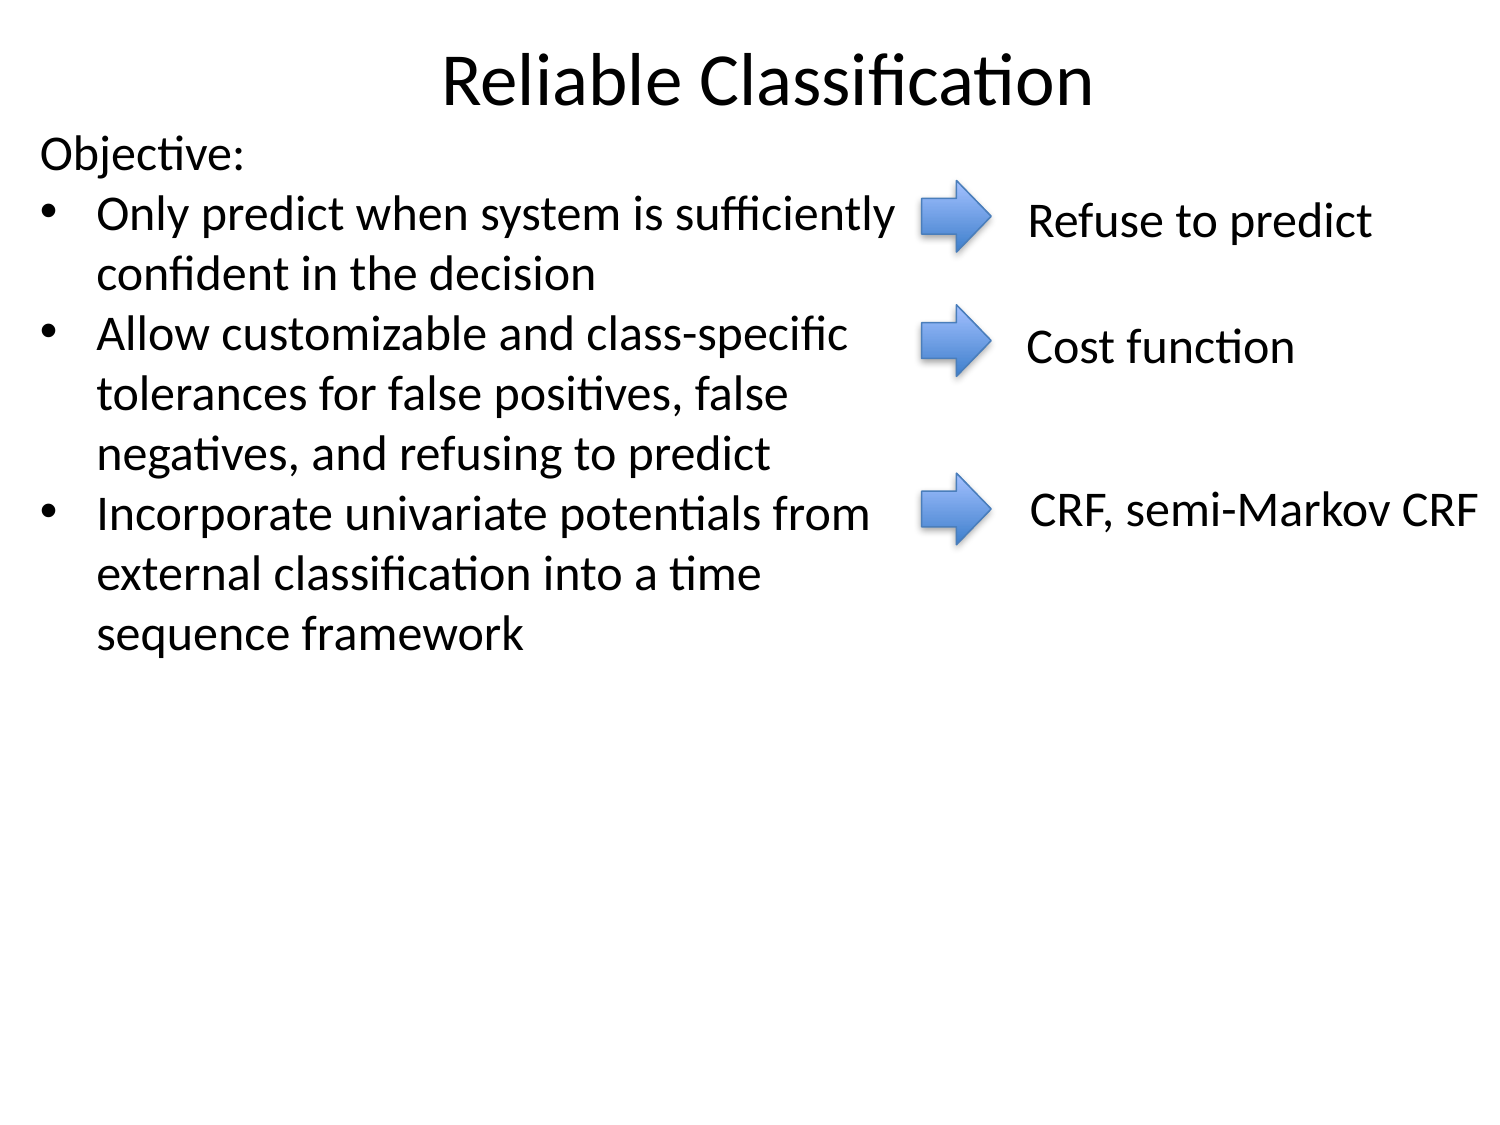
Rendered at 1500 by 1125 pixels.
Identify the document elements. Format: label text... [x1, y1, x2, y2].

text_box Refuse to predict [1012, 180, 1388, 256]
text_box [920, 304, 992, 378]
text_box [920, 179, 992, 253]
text_box [920, 472, 992, 546]
text_box Reliable Classification [426, 23, 1127, 129]
text_box Objective: Only predict when system is sufficiently confident in the decision Allow customizable and class-specific tolerances for false positives, false negatives, and refusing to predict Incorporate univariate potentials from external classification into a time sequence framework [25, 112, 922, 728]
text_box CRF, semi-Markov CRF [1015, 468, 1495, 544]
text_box Cost function [1011, 305, 1311, 381]
